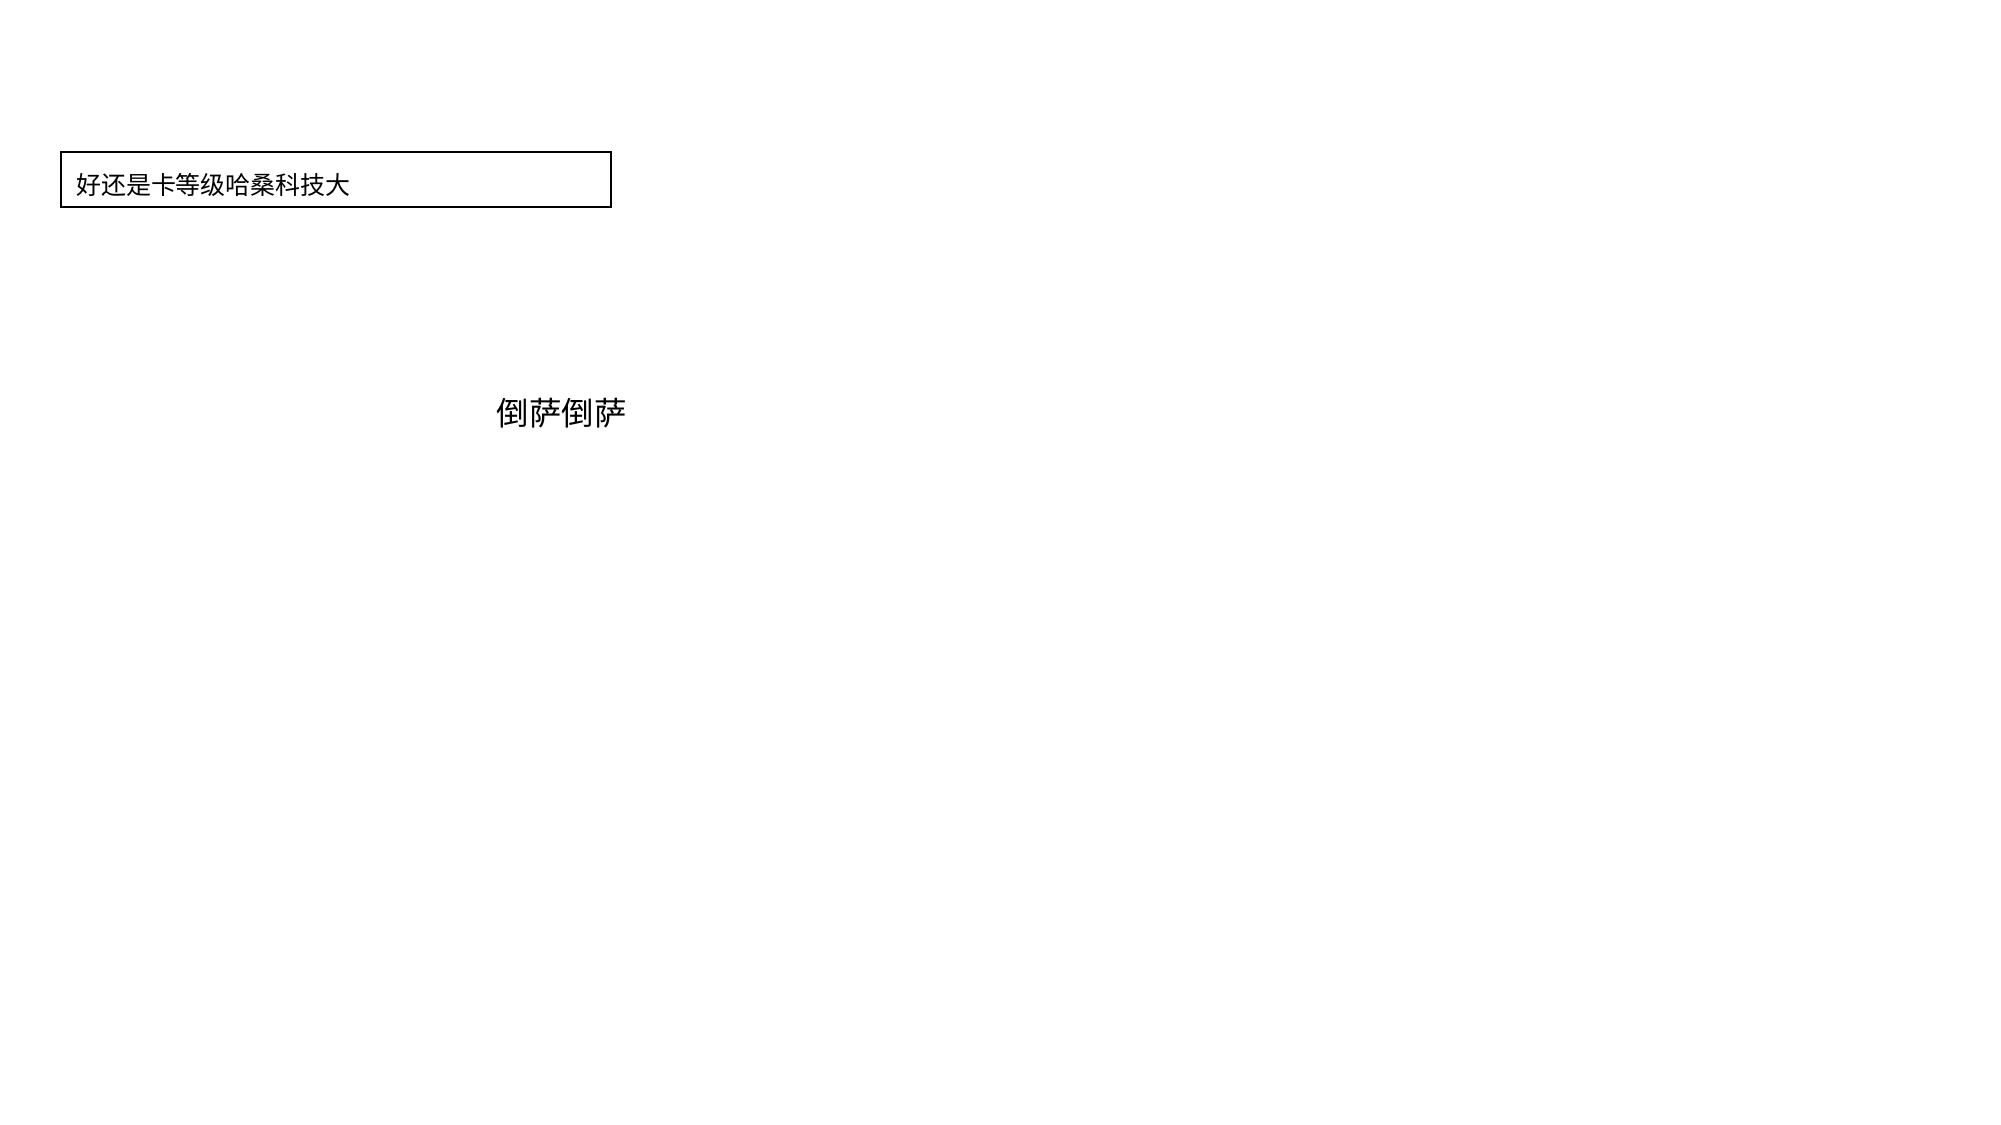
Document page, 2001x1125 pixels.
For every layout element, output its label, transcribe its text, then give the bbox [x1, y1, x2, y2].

subtitle 倒萨倒萨 [234, 389, 889, 440]
title 好还是卡等级哈桑科技大 [60, 151, 612, 208]
